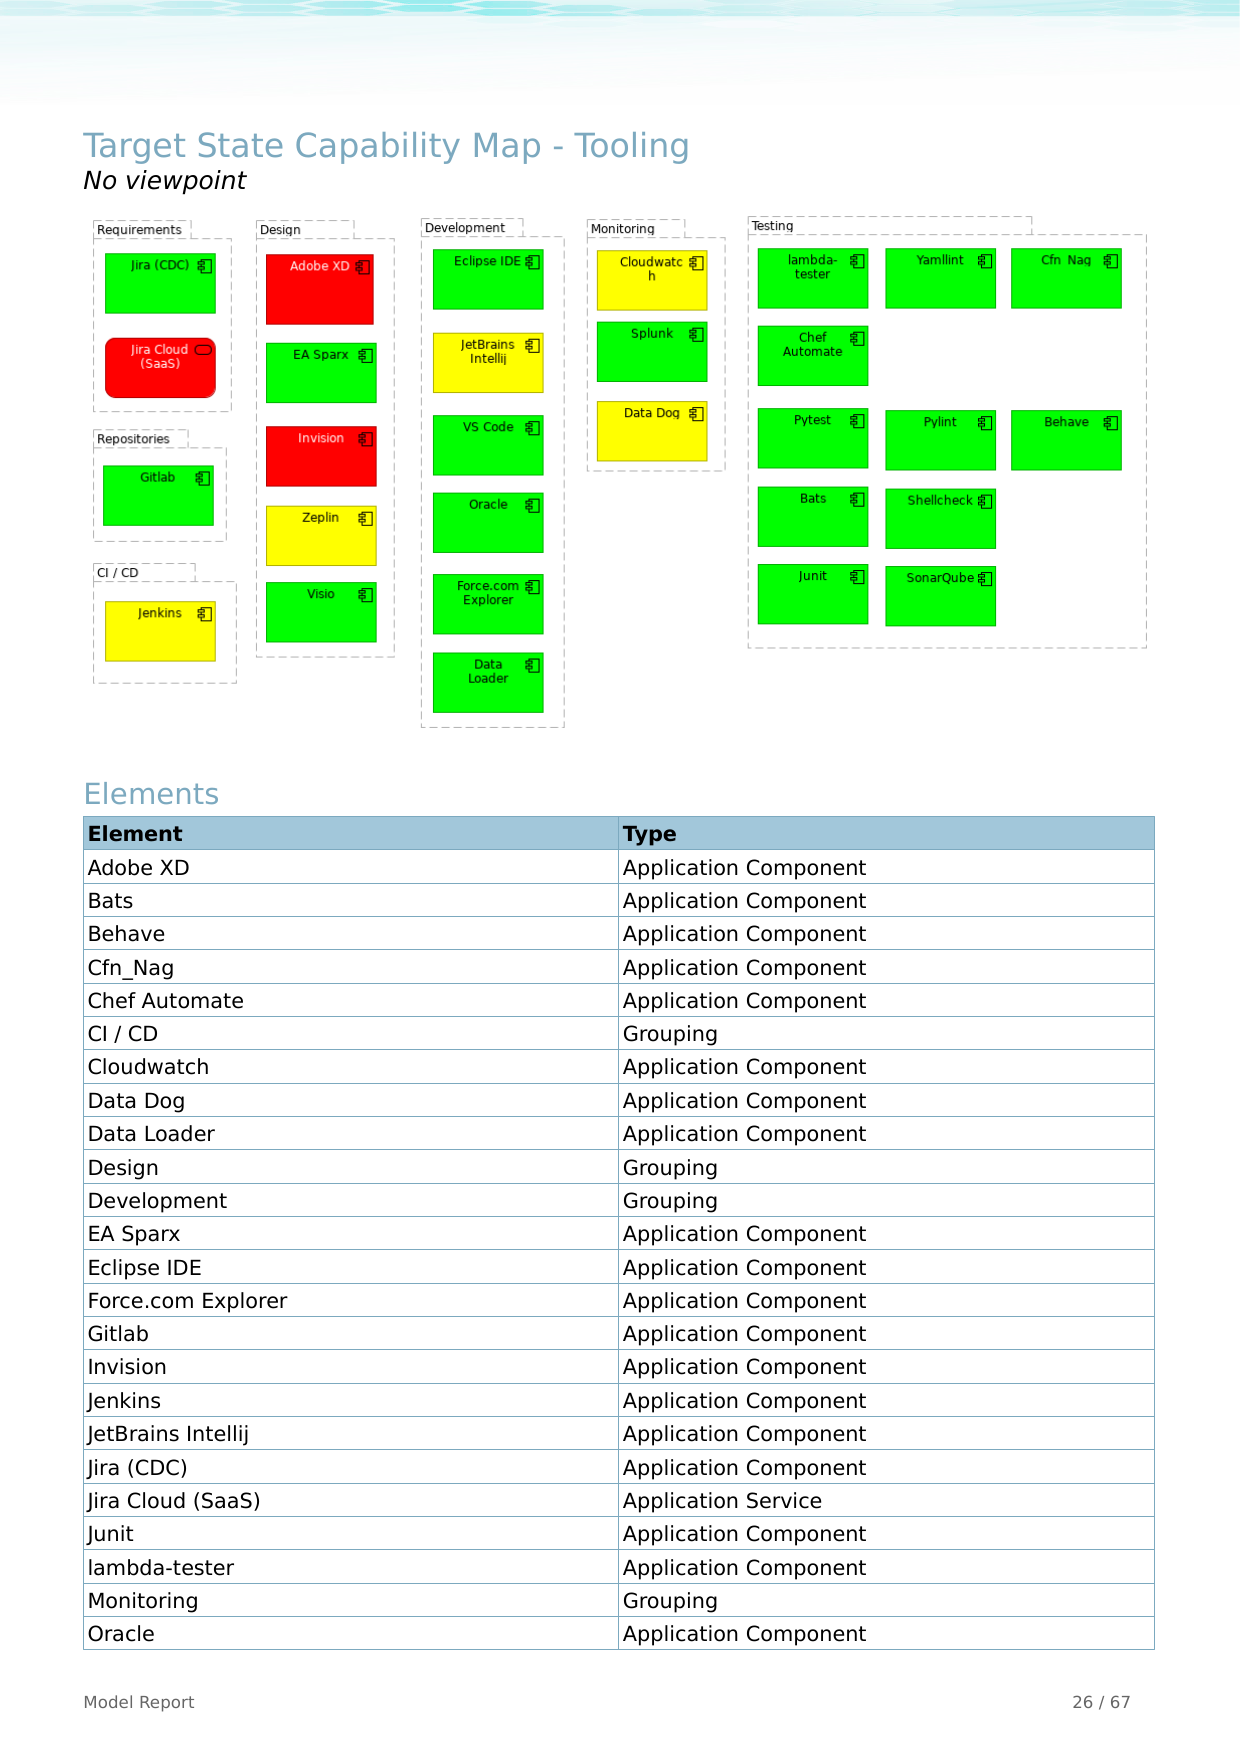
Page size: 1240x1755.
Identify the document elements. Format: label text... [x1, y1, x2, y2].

text_box Application Component [618, 1416, 1155, 1449]
text_box Application Component [618, 1383, 1155, 1416]
text_box CI / CD [83, 1016, 618, 1049]
text_box Gitlab [83, 1316, 618, 1349]
text_box Junit [83, 1516, 618, 1549]
text_box Application Component [618, 1116, 1155, 1149]
text_box Application Component [618, 1516, 1155, 1549]
text_box Application Component [618, 1316, 1155, 1349]
text_box Application Component [618, 1049, 1155, 1083]
text_box Force.com Explorer [83, 1283, 618, 1316]
text_box Grouping [618, 1583, 1155, 1616]
text_box Bats [83, 883, 618, 916]
text_box Data Loader [83, 1116, 618, 1149]
text_box Cloudwatch [83, 1049, 618, 1083]
text_box Model Report [83, 1649, 924, 1755]
text_box Element [83, 816, 618, 849]
text_box Application Component [618, 1549, 1155, 1583]
text_box / 67 [1093, 1649, 1157, 1755]
text_box Application Component [618, 1283, 1155, 1316]
text_box Invision [83, 1349, 618, 1383]
picture [0, 0, 1240, 105]
text_box Grouping [618, 1149, 1155, 1183]
text_box Application Component [618, 1616, 1155, 1649]
text_box Application Component [618, 983, 1155, 1016]
text_box Cfn_Nag [83, 949, 618, 983]
text_box Eclipse IDE [83, 1249, 618, 1283]
text_box No viewpoint [83, 164, 1157, 196]
text_box Application Component [618, 1449, 1155, 1483]
text_box EA Sparx [83, 1216, 618, 1249]
text_box Jenkins [83, 1383, 618, 1416]
text_box Jira Cloud (SaaS) [83, 1483, 618, 1516]
text_box Application Component [618, 1216, 1155, 1249]
text_box Jira (CDC) [83, 1449, 618, 1483]
text_box Grouping [618, 1183, 1155, 1216]
text_box Application Service [618, 1483, 1155, 1516]
text_box Application Component [618, 1249, 1155, 1283]
text_box Target State Capability Map - Tooling [83, 124, 1157, 164]
text_box Application Component [618, 1083, 1155, 1116]
text_box Grouping [618, 1016, 1155, 1049]
text_box Application Component [618, 883, 1155, 916]
text_box Elements [83, 746, 1155, 811]
text_box Behave [83, 916, 618, 949]
text_box Application Component [618, 949, 1155, 983]
text_box Adobe XD [83, 849, 618, 883]
text_box lambda-tester [83, 1549, 618, 1583]
text_box Design [83, 1149, 618, 1183]
text_box Type [618, 816, 1155, 849]
text_box 26 [924, 1649, 1093, 1755]
text_box Development [83, 1183, 618, 1216]
text_box Application Component [618, 849, 1155, 883]
text_box Monitoring [83, 1583, 618, 1616]
text_box Chef Automate [83, 983, 618, 1016]
text_box JetBrains Intellij [83, 1416, 618, 1449]
text_box Application Component [618, 1349, 1155, 1383]
text_box Oracle [83, 1616, 618, 1649]
text_box Data Dog [83, 1083, 618, 1116]
picture [83, 205, 1157, 738]
text_box Application Component [618, 916, 1155, 949]
